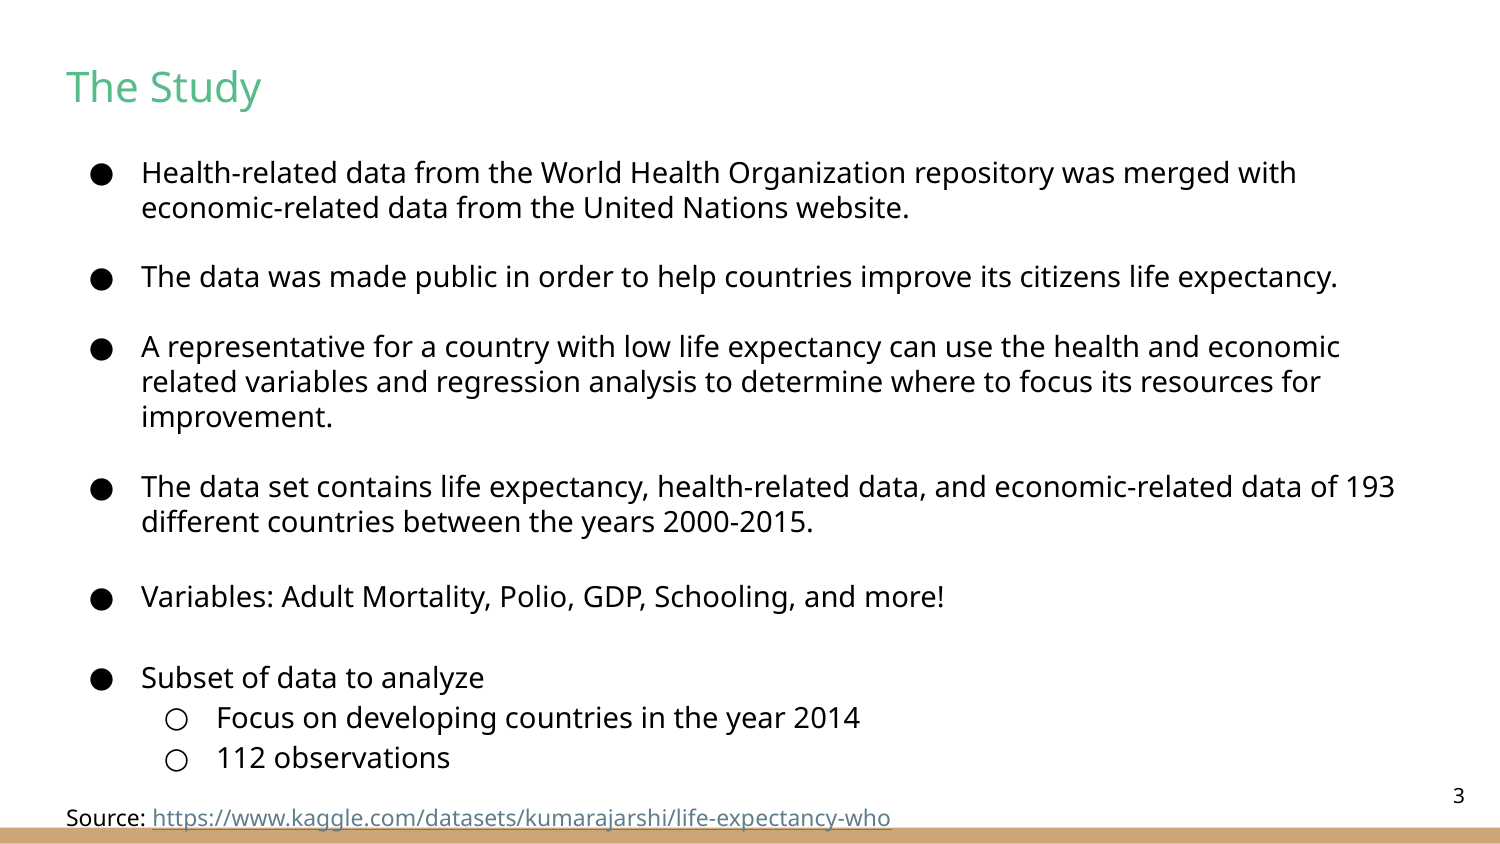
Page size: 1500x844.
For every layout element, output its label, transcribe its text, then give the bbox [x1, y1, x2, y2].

slide_number ‹#› [1389, 764, 1480, 830]
title The Study [51, 51, 1449, 127]
list Health-related data from the World Health Organization repository was merged with economic-related data from the United Nations website. The data was made public in order to help countries improve its citizens life expectancy. A representative for a country with low life expectancy can use the health and economic related variables and regression analysis to determine where to focus its resources for improvement. The data set contains life expectancy, health-related data, and economic-related data of 193 different countries between the years 2000-2015. Variables: Adult Mortality, Polio, GDP, Schooling, and more! Subset of data to analyze Focus on developing countries in the year 2014 112 observations Source: https://www.kaggle.com/datasets/kumarajarshi/life-expectancy-who [51, 138, 1449, 820]
